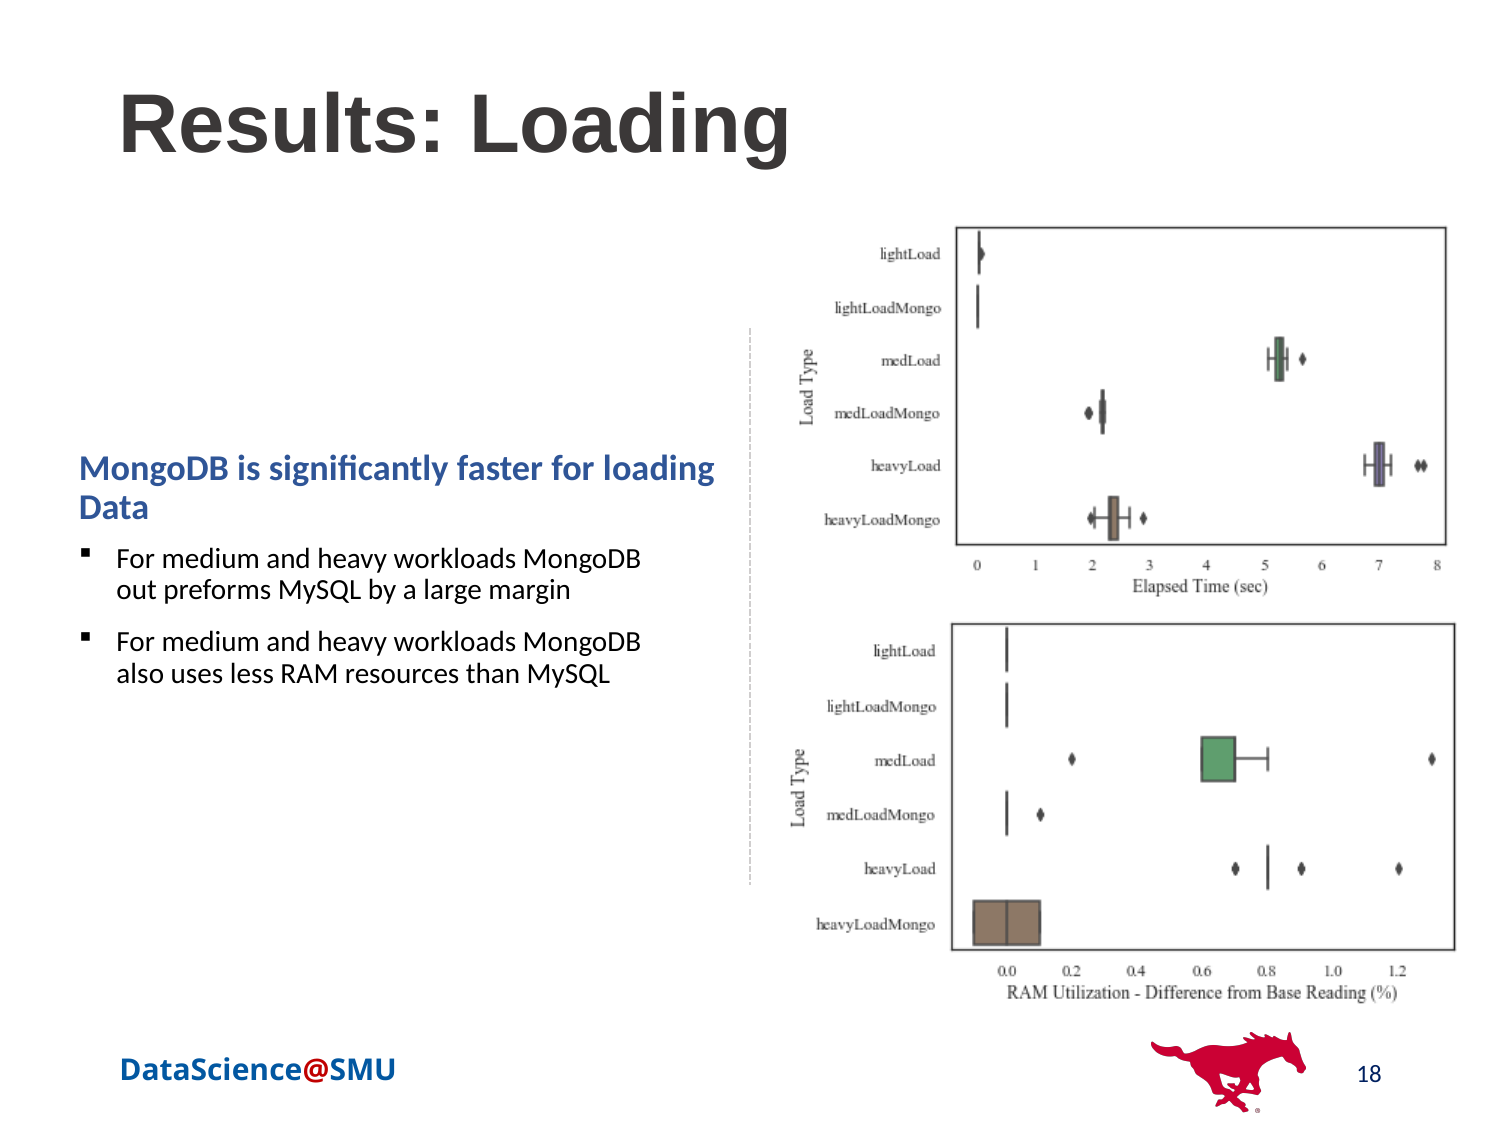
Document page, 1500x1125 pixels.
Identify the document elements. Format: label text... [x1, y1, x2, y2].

picture [1151, 1032, 1306, 1042]
title Results: Loading [103, 59, 1397, 192]
picture [782, 613, 1463, 1014]
slide_number 18 [1059, 1042, 1397, 1103]
text_box For medium and heavy workloads MongoDB out preforms MySQL by a large margin For medium and heavy workloads MongoDB also uses less RAM resources than MySQL [63, 536, 702, 744]
picture [1151, 1103, 1306, 1113]
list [791, 217, 1454, 607]
text_box MongoDB is significantly faster for loading Data [63, 441, 749, 536]
